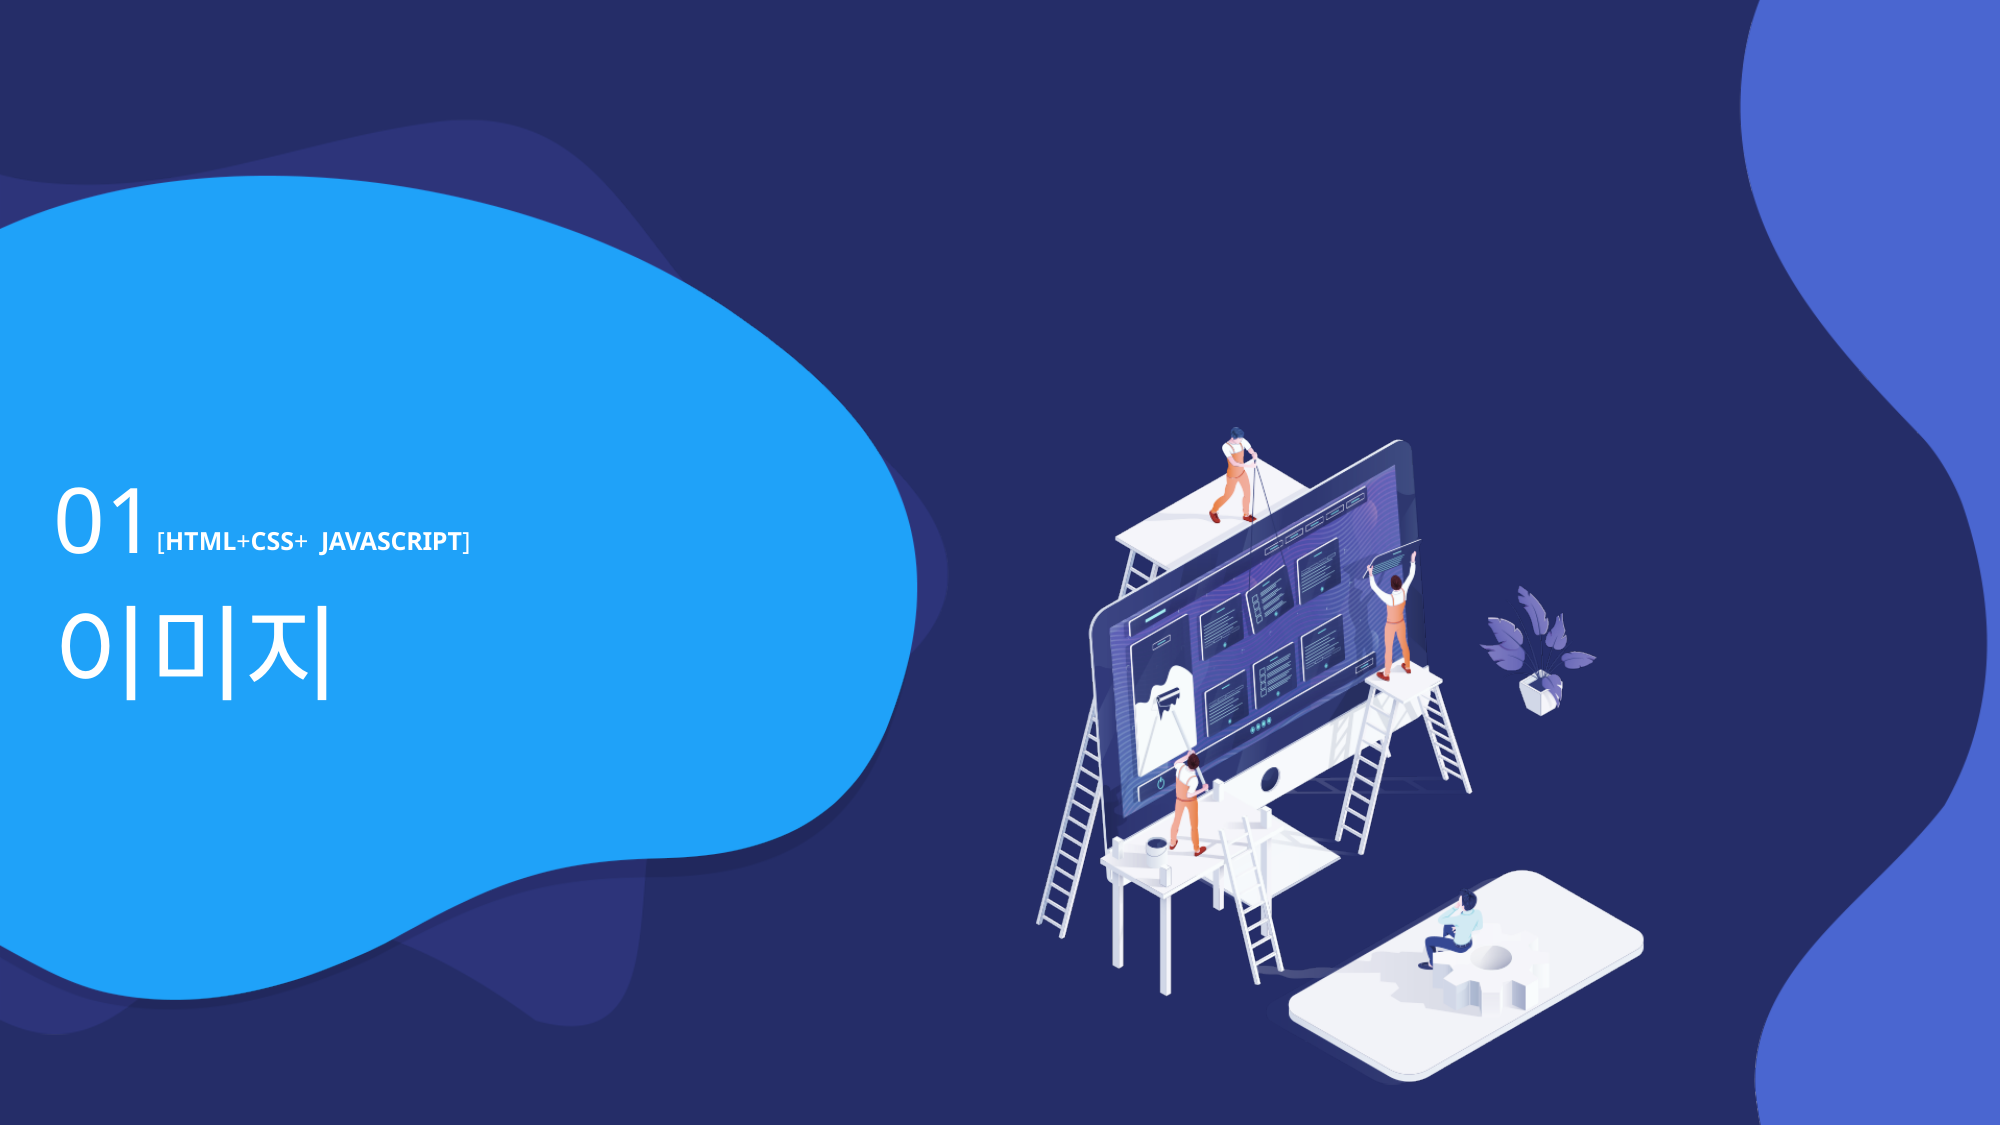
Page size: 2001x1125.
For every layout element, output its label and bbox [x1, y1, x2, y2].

text_box [0, 0, 2000, 1125]
